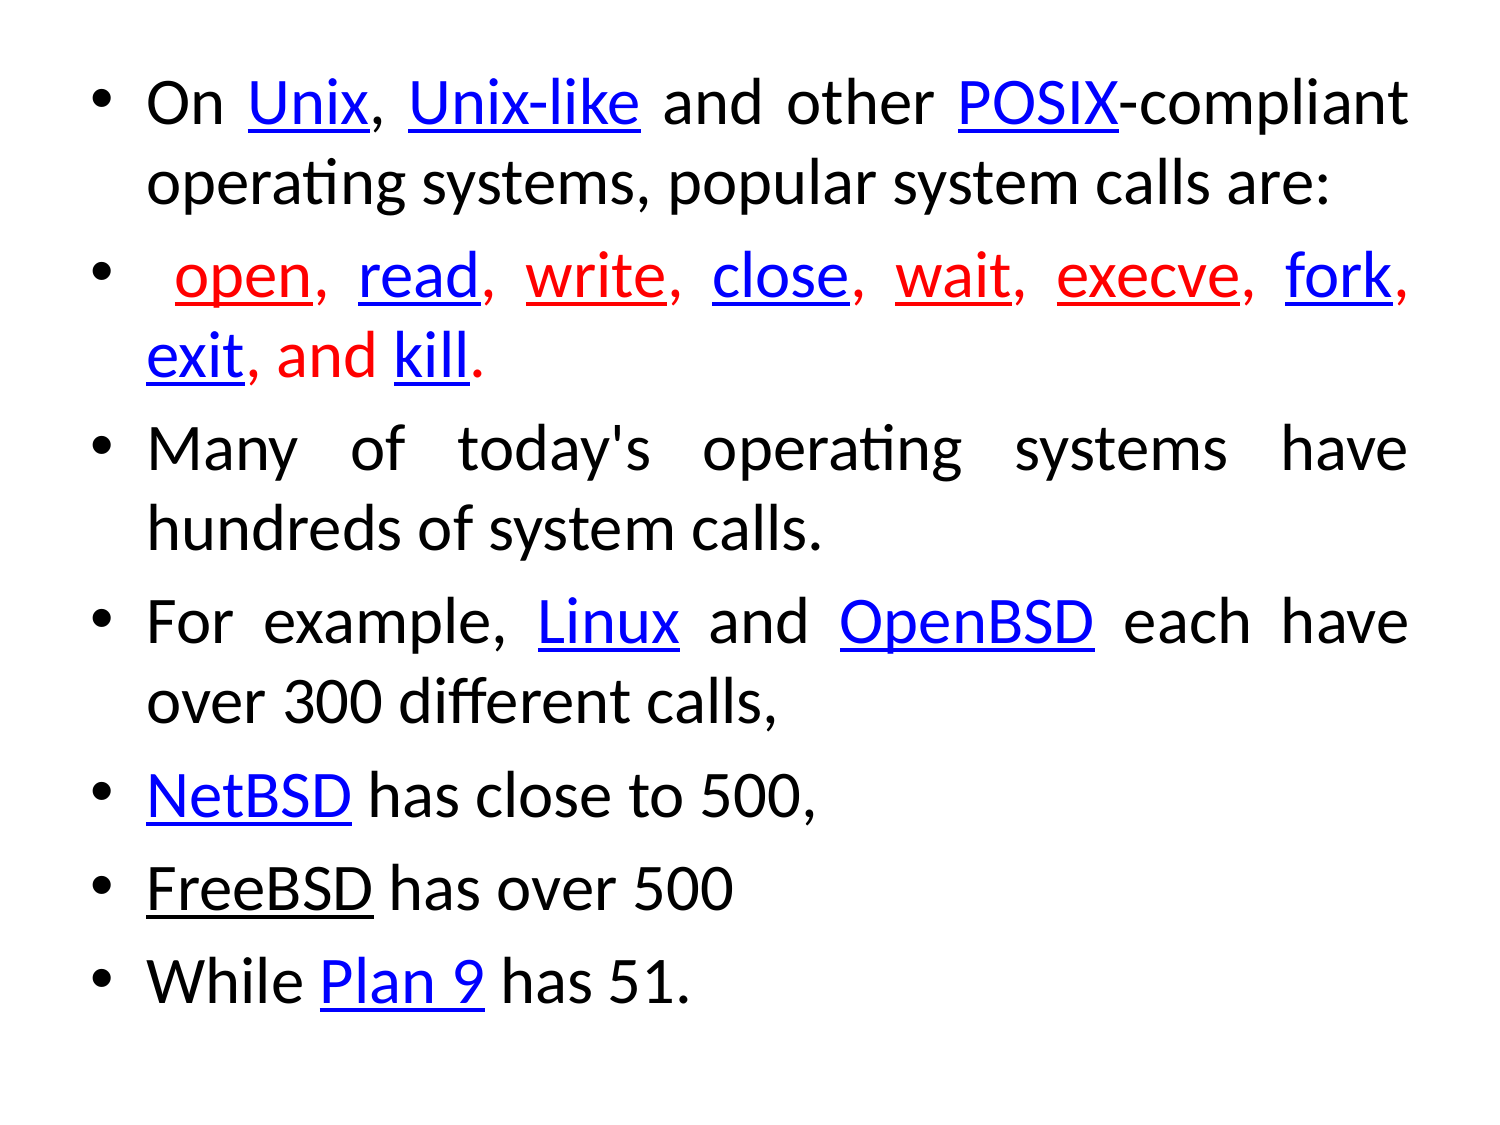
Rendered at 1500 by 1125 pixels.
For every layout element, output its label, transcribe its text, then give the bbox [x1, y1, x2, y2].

list On Unix, Unix-like and other POSIX-compliant operating systems, popular system calls are: open, read, write, close, wait, execve, fork, exit, and kill. Many of today's operating systems have hundreds of system calls. For example, Linux and OpenBSD each have over 300 different calls, NetBSD has close to 500, FreeBSD has over 500 While Plan 9 has 51. [75, 50, 1425, 1063]
